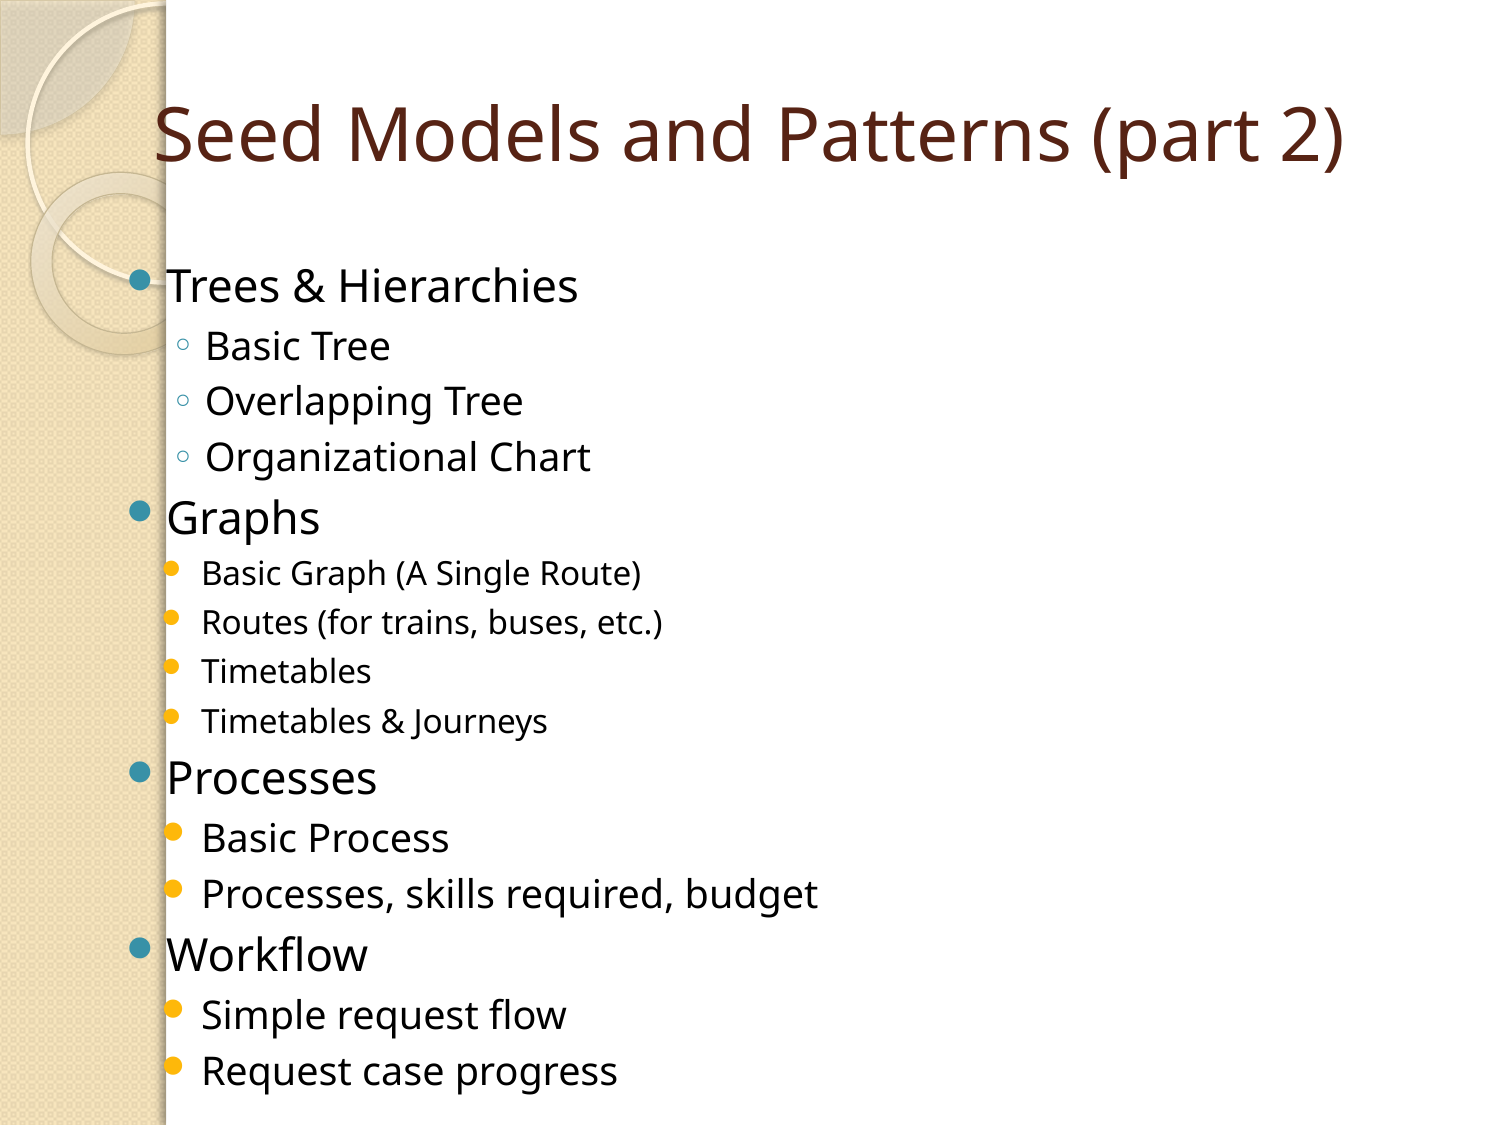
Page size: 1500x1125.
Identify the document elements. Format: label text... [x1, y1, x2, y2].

title Seed Models and Patterns (part 2) [0, 0, 1500, 263]
list Trees & Hierarchies Basic Tree Overlapping Tree Organizational Chart Graphs Basic Graph (A Single Route) Routes (for trains, buses, etc.) Timetables Timetables & Journeys Processes Basic Process Processes, skills required, budget Workflow Simple request flow Request case progress [99, 249, 1500, 1113]
